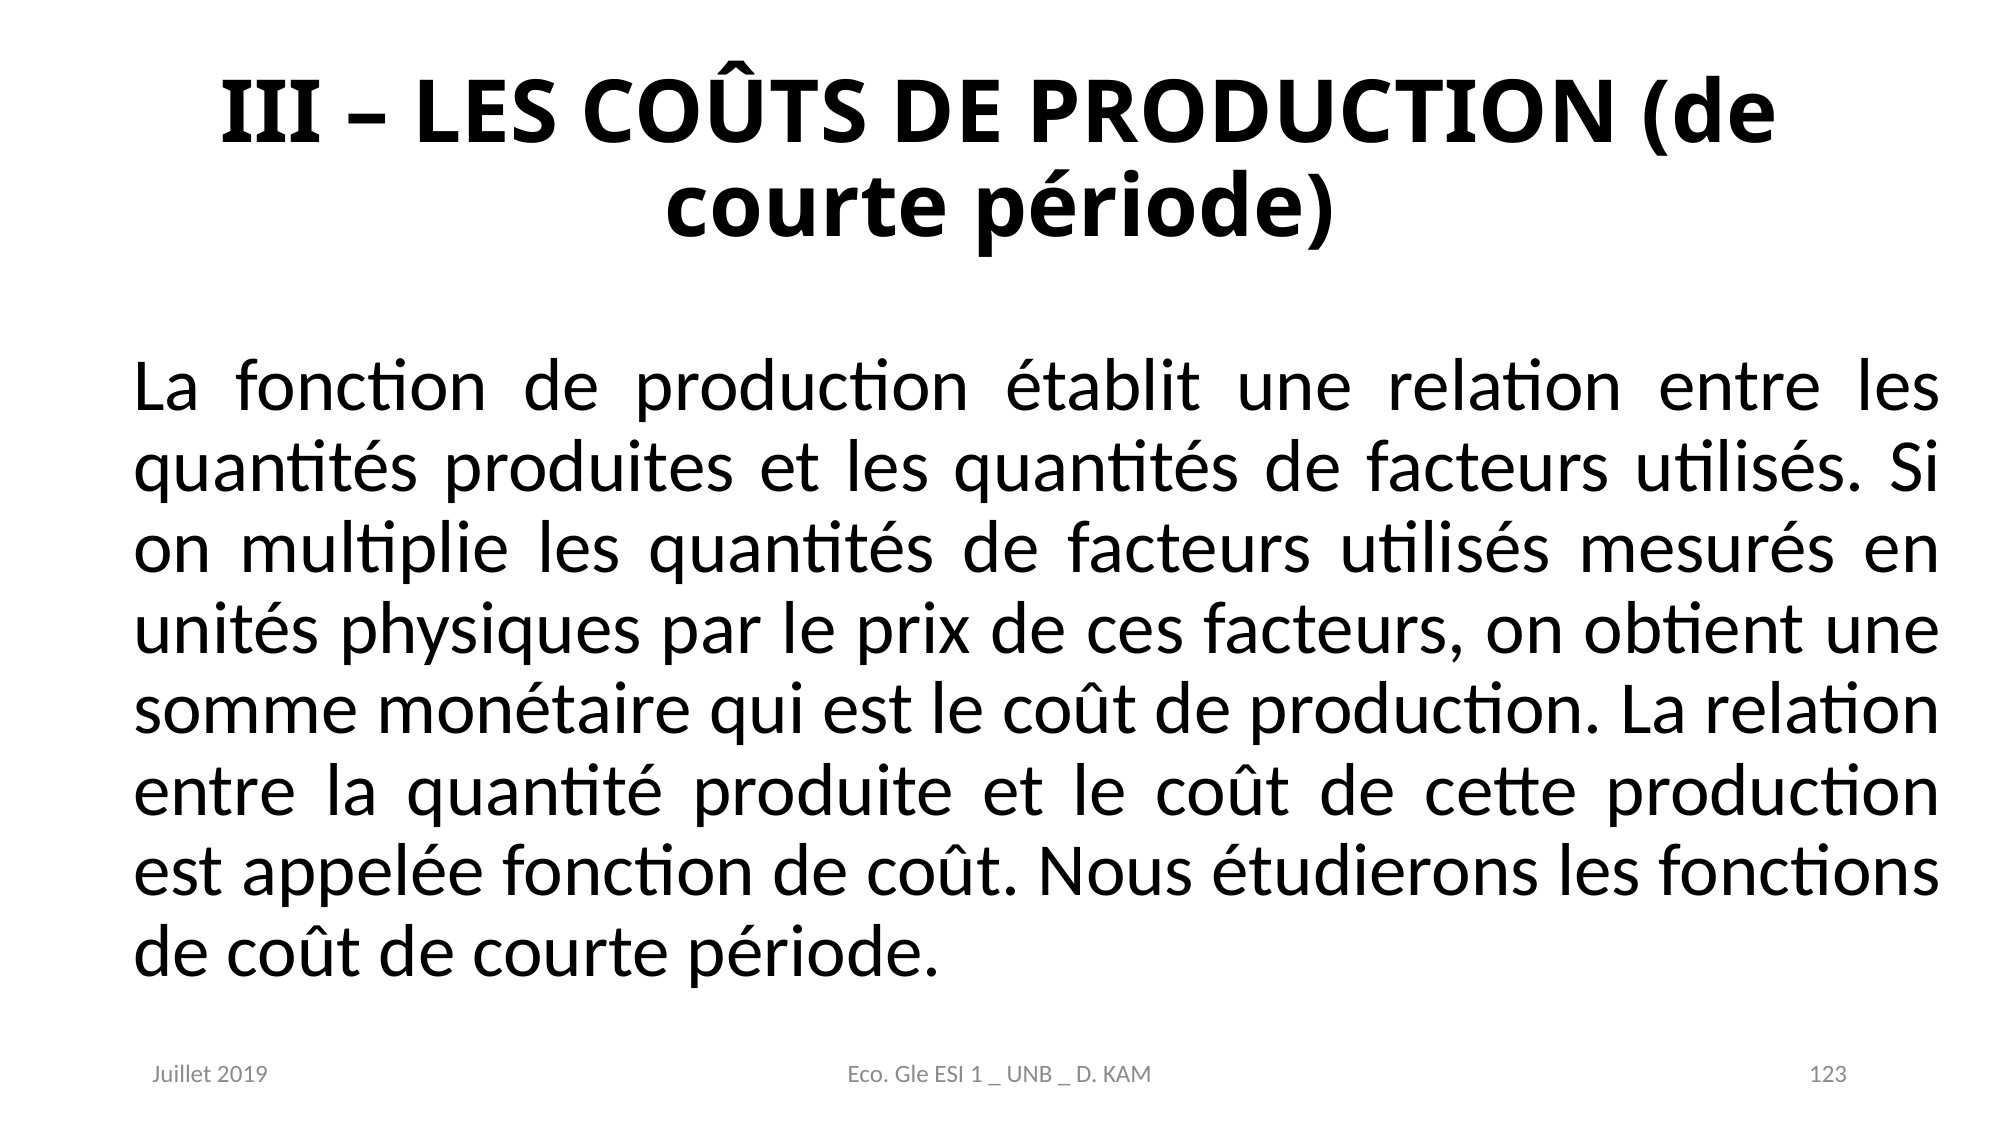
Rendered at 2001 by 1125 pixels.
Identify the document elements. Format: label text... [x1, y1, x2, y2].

footer Eco. Gle ESI 1 _ UNB _ D. KAM [662, 1042, 1338, 1103]
title III – LES COÛTS DE PRODUCTION (de courte période) [137, 59, 1863, 237]
slide_number 123 [1412, 1042, 1863, 1103]
list La fonction de production établit une relation entre les quantités produites et les quantités de facteurs utilisés. Si on multiplie les quantités de facteurs utilisés mesurés en unités physiques par le prix de ces facteurs, on obtient une somme monétaire qui est le coût de production. La relation entre la quantité produite et le coût de cette production est appelée fonction de coût. Nous étudierons les fonctions de coût de courte période. [118, 237, 1958, 1079]
slide_number Juillet 2019 [137, 1042, 588, 1103]
